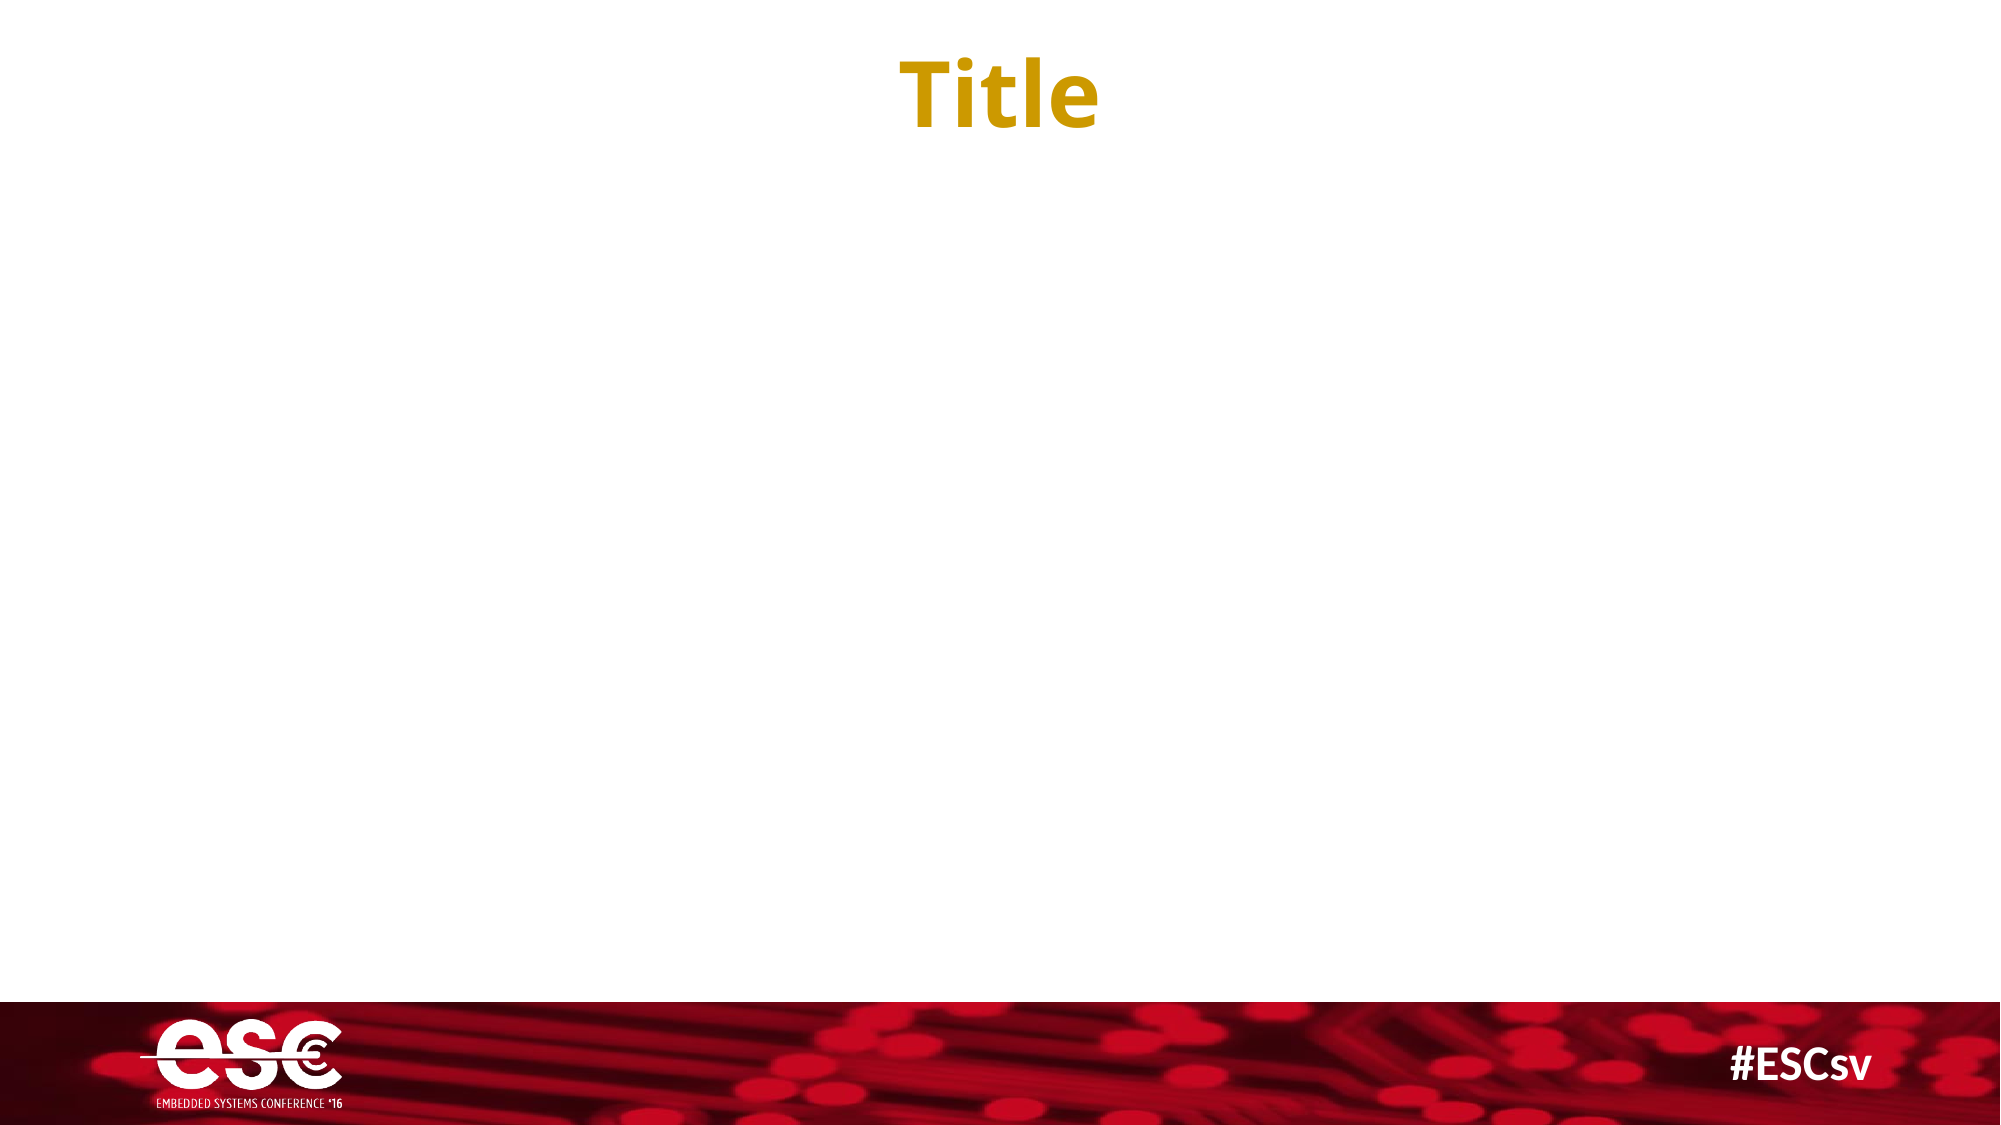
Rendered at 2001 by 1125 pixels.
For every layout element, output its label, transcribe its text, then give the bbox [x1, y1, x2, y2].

title Title [137, 0, 1863, 196]
picture [0, 1002, 2000, 1125]
